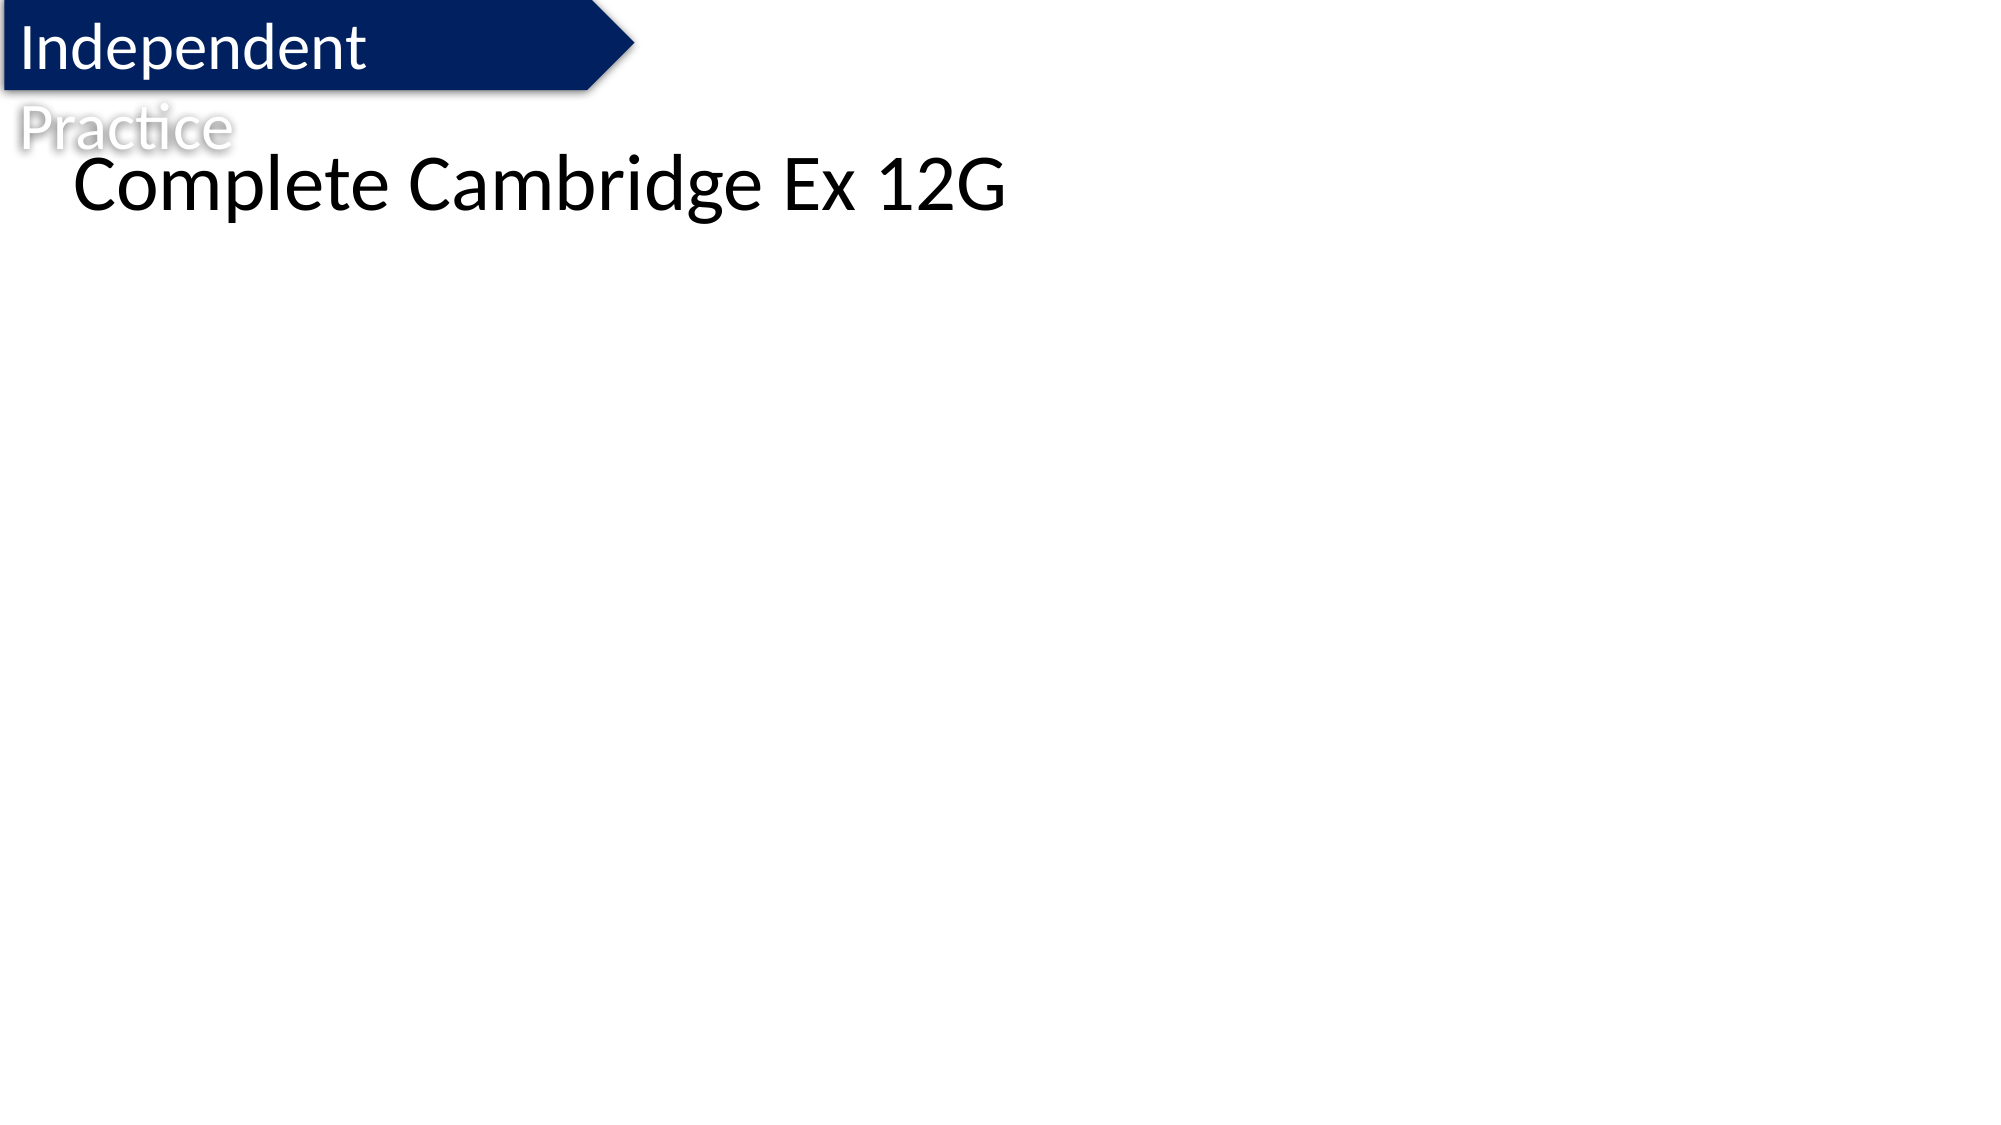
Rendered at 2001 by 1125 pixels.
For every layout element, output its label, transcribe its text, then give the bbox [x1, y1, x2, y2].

text_box Independent Practice [4, 0, 635, 91]
subtitle Complete Cambridge Ex 12G [58, 133, 1559, 237]
